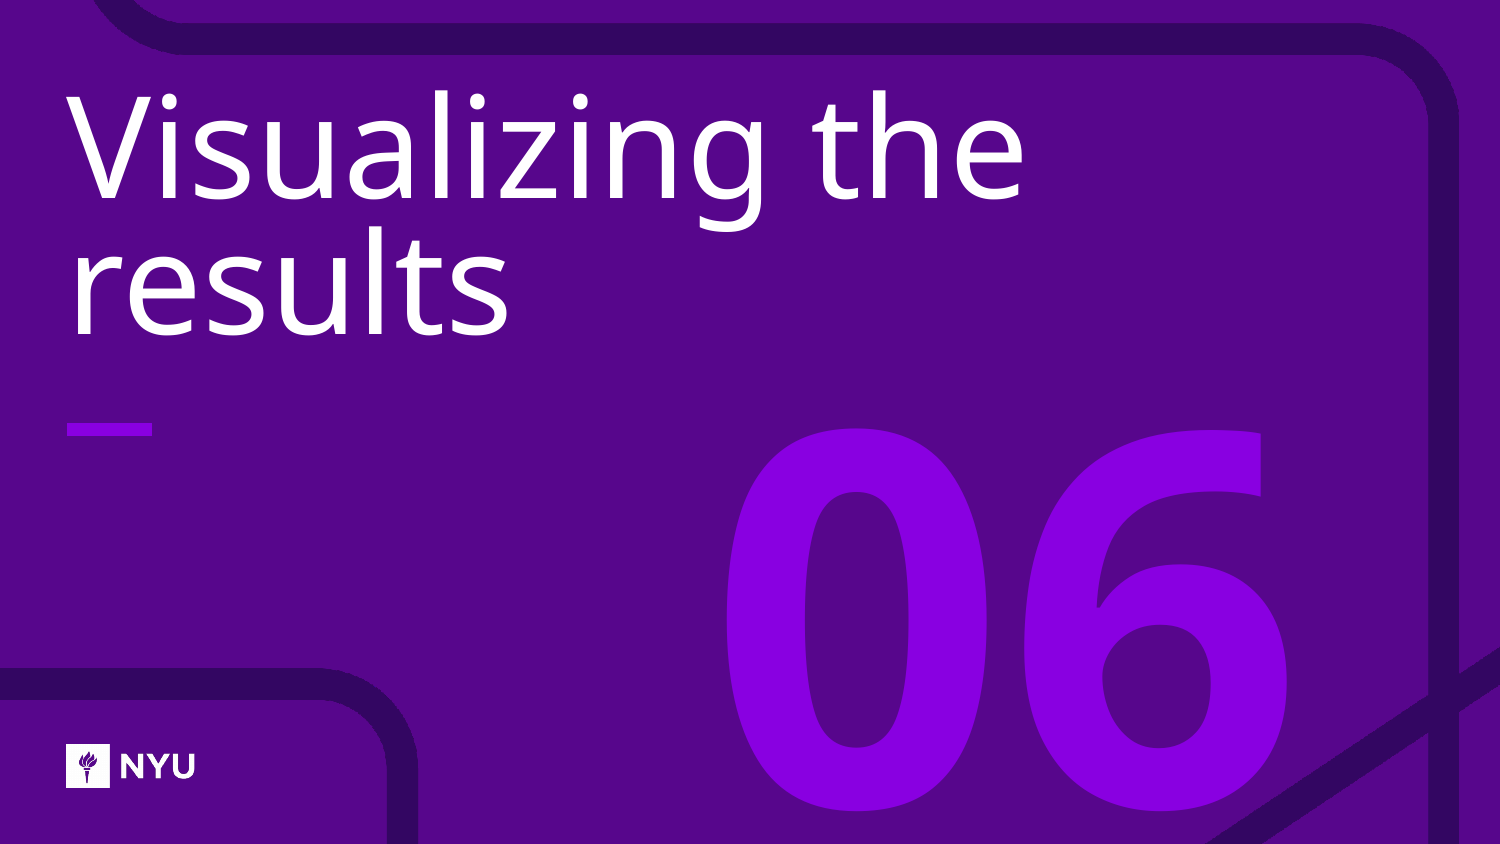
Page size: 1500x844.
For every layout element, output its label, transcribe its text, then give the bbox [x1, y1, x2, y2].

title Visualizing the results [51, 75, 1450, 378]
text_box 06 [693, 270, 1500, 844]
picture [0, 0, 1500, 844]
